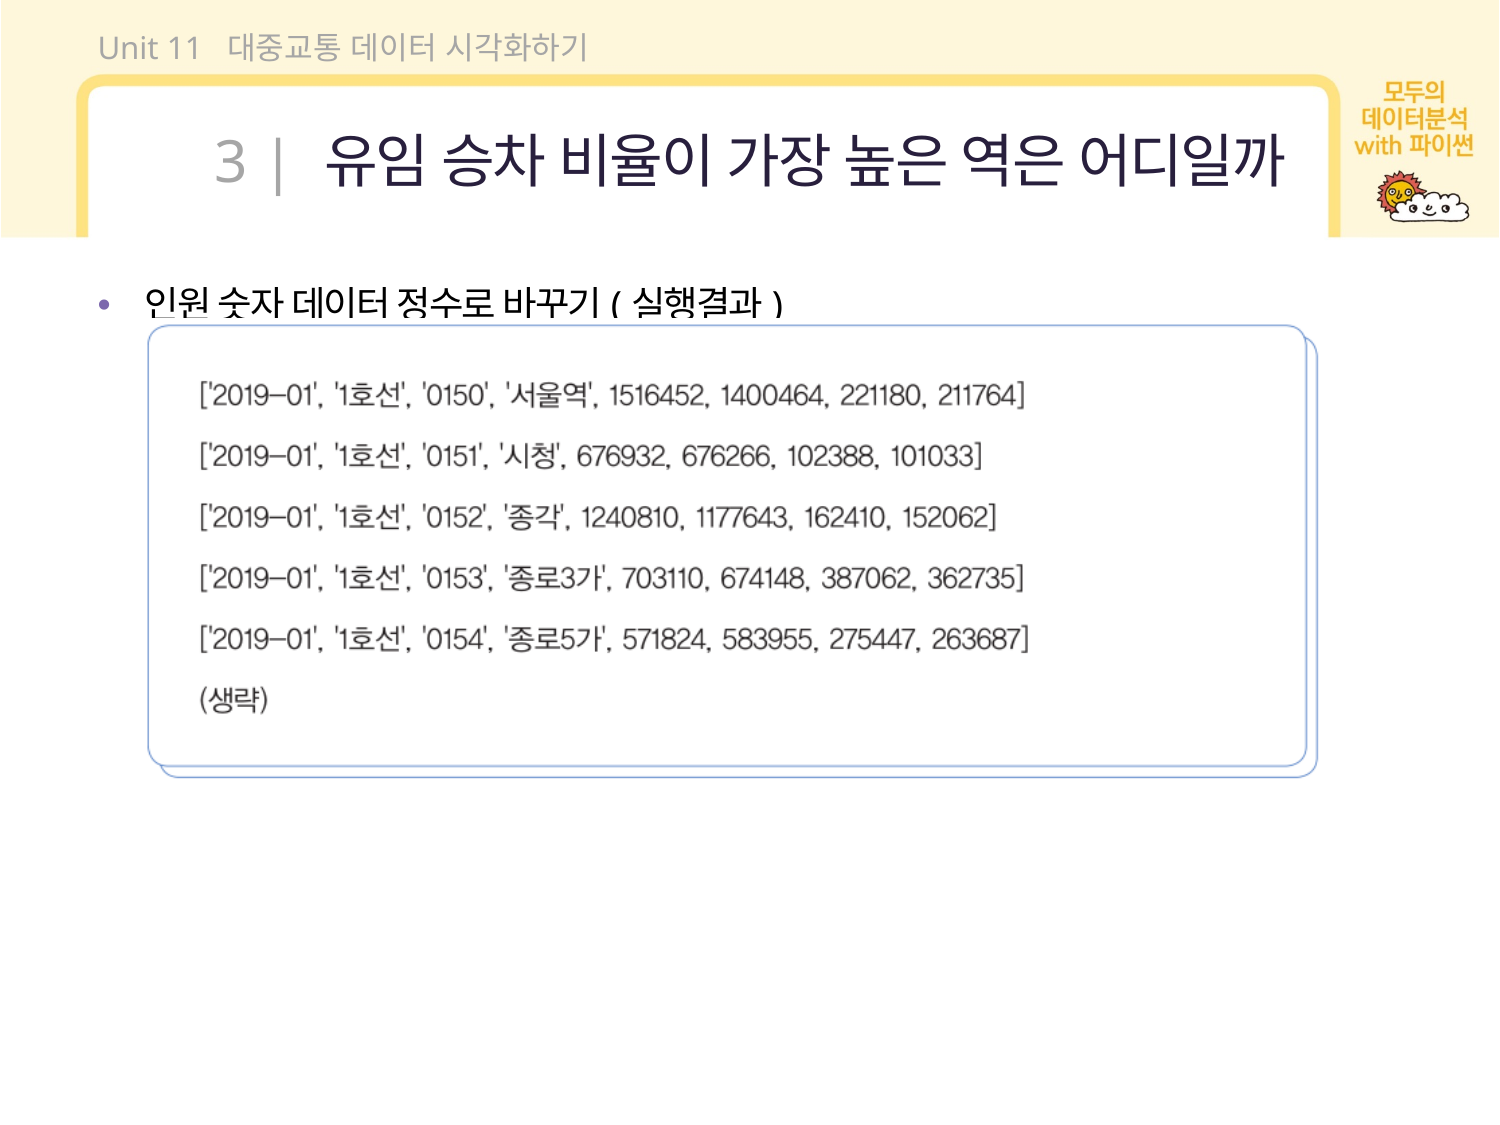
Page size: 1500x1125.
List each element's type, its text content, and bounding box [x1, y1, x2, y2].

text_box Unit 11 대중교통 데이터 시각화하기 [82, 0, 1133, 74]
text_box 인원 숫자 데이터 정수로 바꾸기(실행결과) [82, 251, 1402, 334]
picture [1, 0, 1499, 1125]
text_box 3 | 유임 승차 비율이 가장 높은 역은 어디일까 [171, 117, 1329, 202]
